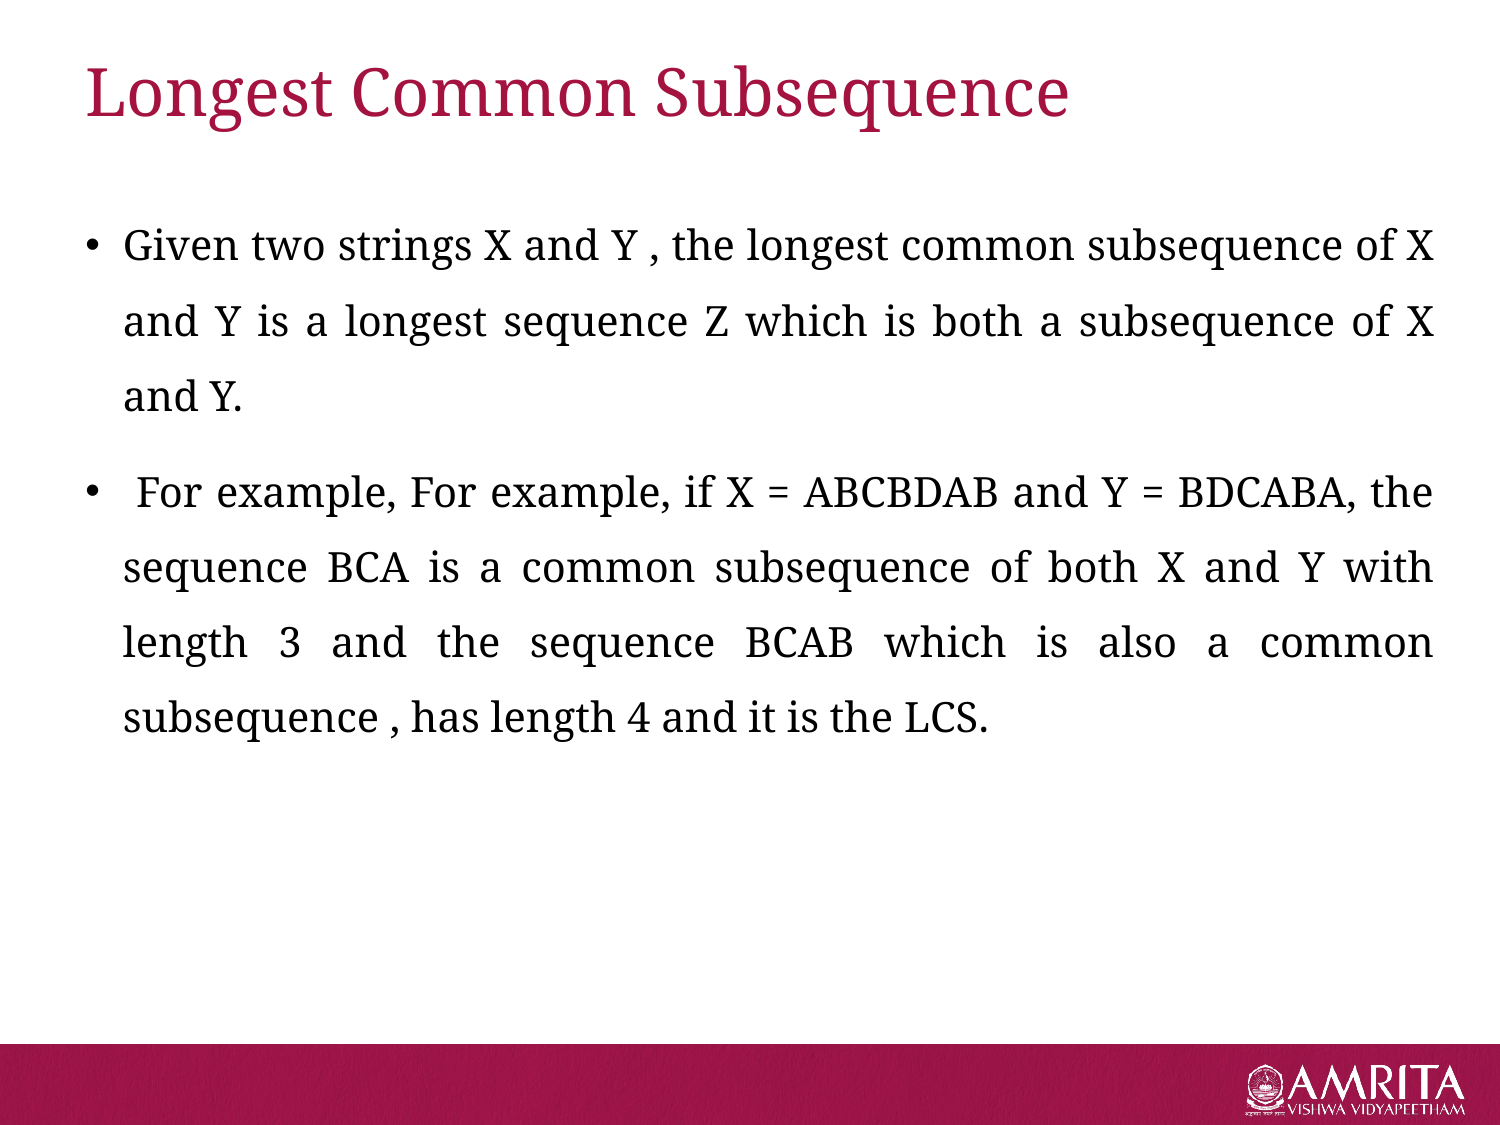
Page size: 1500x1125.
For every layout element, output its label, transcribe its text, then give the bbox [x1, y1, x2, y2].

picture [0, 1044, 1500, 1125]
list Given two strings X and Y , the longest common subsequence of X and Y is a longest sequence Z which is both a subsequence of X and Y. For example, For example, if X = ABCBDAB and Y = BDCABA, the sequence BCA is a common subsequence of both X and Y with length 3 and the sequence BCAB which is also a common subsequence , has length 4 and it is the LCS. [70, 186, 1450, 992]
title Longest Common Subsequence [70, 57, 1450, 134]
